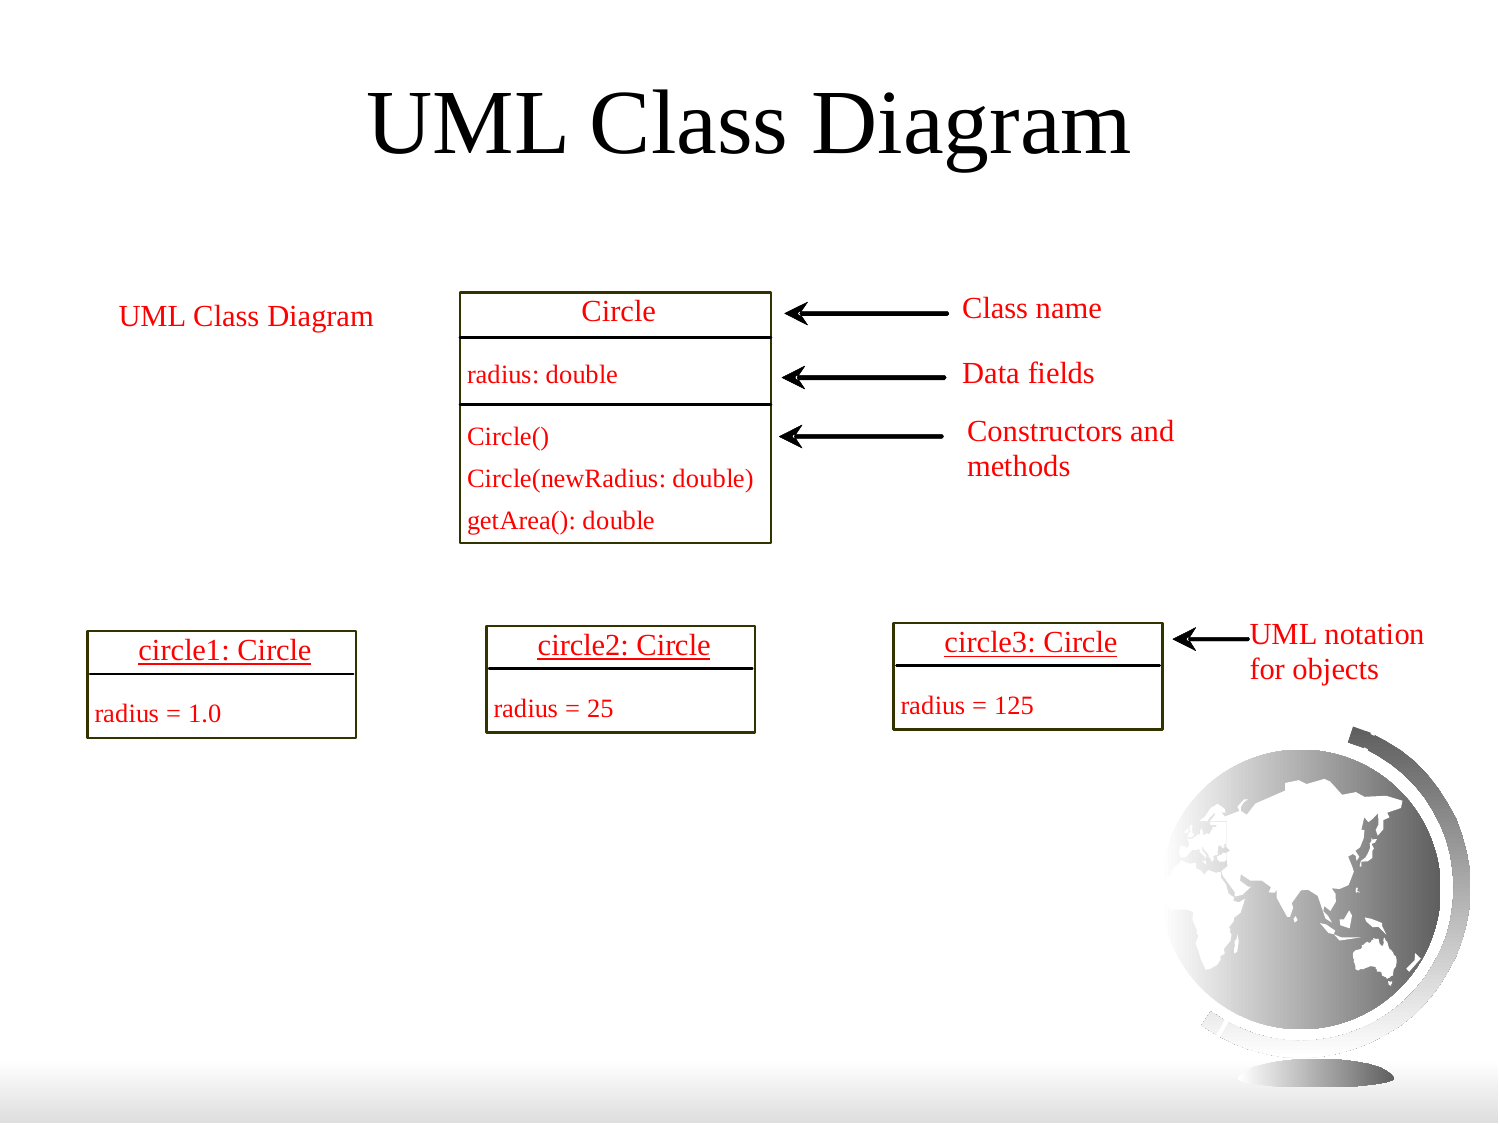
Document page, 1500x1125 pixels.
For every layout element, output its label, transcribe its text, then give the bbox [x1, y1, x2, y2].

slide_number [1074, 1049, 1388, 1125]
title UML Class Diagram [112, 0, 1388, 235]
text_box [19, 266, 1482, 747]
